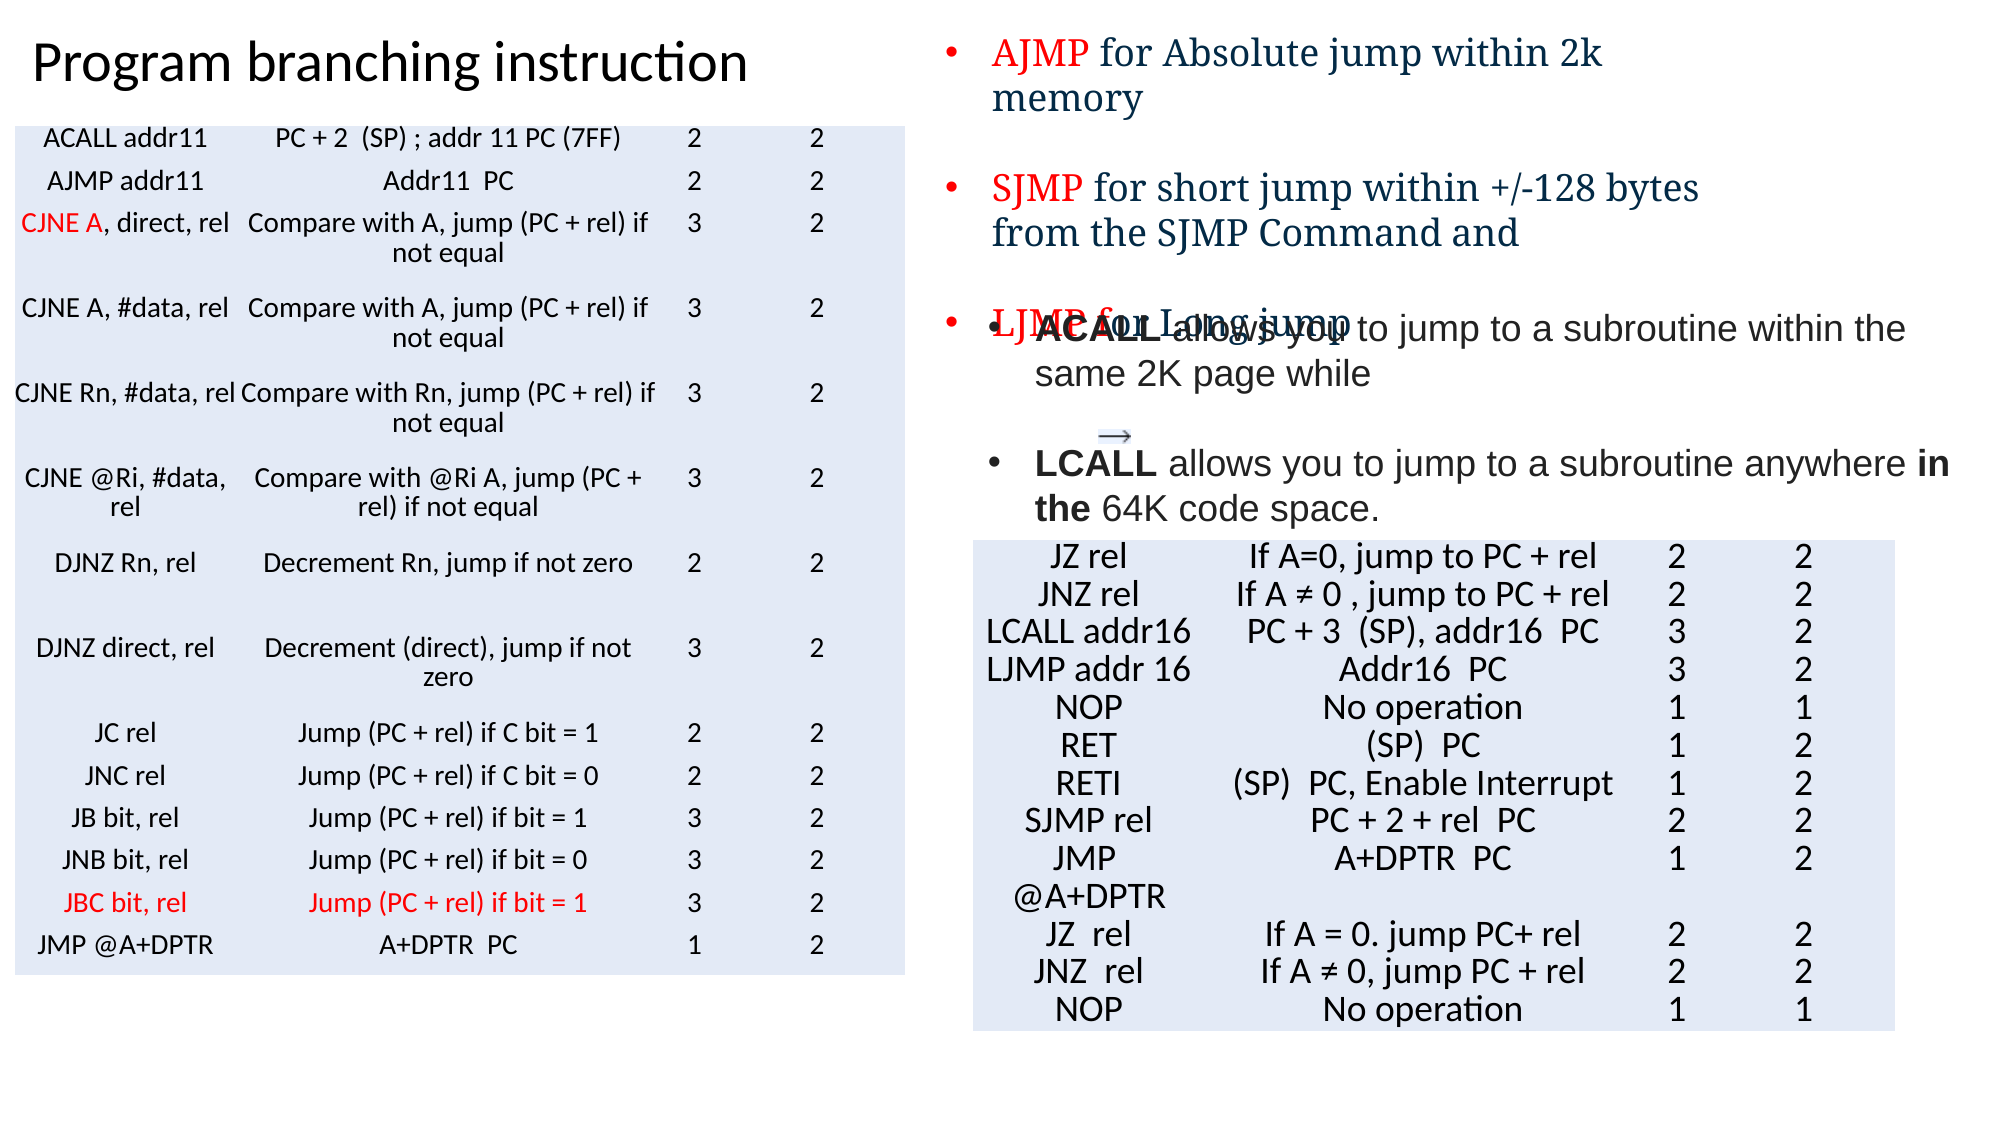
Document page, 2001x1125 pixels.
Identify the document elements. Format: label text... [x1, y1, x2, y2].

table_cell 1 [1642, 842, 1712, 918]
table_cell LJMP addr 16 [973, 653, 1204, 691]
table_cell 2 [1642, 805, 1712, 842]
table_cell 1 [1712, 993, 1895, 1031]
text_box ACALL allows you to jump to a subroutine within the same 2K page while LCALL allows you to jump to a subroutine anywhere in the 64K code space. [973, 296, 1974, 537]
table_cell 1 [1642, 993, 1712, 1031]
table_cell 3 [660, 211, 728, 296]
table_cell Decrement (direct), jump if not zero [237, 635, 660, 720]
table_cell DJNZ Rn, rel [15, 551, 237, 635]
table_cell Jump (PC + rel) if C bit = 0 [237, 763, 660, 805]
text_box Program branching instruction [17, 15, 764, 101]
table_cell JNC rel [15, 763, 237, 805]
table_cell SJMP rel [973, 805, 1204, 842]
table_cell No operation [1204, 691, 1642, 729]
table_cell JZ rel [973, 918, 1204, 956]
table_cell 2 [1712, 842, 1895, 918]
table_cell 2 [728, 805, 905, 848]
table_cell JB bit, rel [15, 805, 237, 848]
table_cell 1 [1642, 729, 1712, 767]
table_cell Compare with A, jump (PC + rel) if not equal [237, 211, 660, 296]
table_cell RETI [973, 767, 1204, 805]
table_cell JNB bit, rel [15, 848, 237, 890]
table_cell (SP) PC [1204, 729, 1642, 767]
table_cell 2 [728, 848, 905, 890]
table_cell 3 [660, 848, 728, 890]
table_cell 2 [1642, 956, 1712, 993]
table_cell 2 [660, 763, 728, 805]
table_cell 2 [1642, 918, 1712, 956]
table_cell 3 [1642, 616, 1712, 653]
table_cell 2 [728, 933, 905, 975]
table_cell 2 [1712, 805, 1895, 842]
table_cell 3 [660, 805, 728, 848]
table_cell Addr11 PC [237, 168, 660, 211]
table_cell 2 [1712, 729, 1895, 767]
table_cell Jump (PC + rel) if bit = 1 [237, 805, 660, 848]
table_cell 2 [1712, 616, 1895, 653]
table_cell 2 [728, 466, 905, 551]
table_cell 2 [1712, 578, 1895, 616]
table_cell 1 [1712, 691, 1895, 729]
table_cell 3 [660, 466, 728, 551]
table_cell JNZ rel [973, 956, 1204, 993]
table_cell CJNE Rn, #data, rel [15, 381, 237, 466]
table_cell Jump (PC + rel) if bit = 0 [237, 848, 660, 890]
table_cell Compare with @Ri A, jump (PC + rel) if not equal [237, 466, 660, 551]
table_cell A+DPTR PC [237, 933, 660, 975]
table_cell CJNE A, #data, rel [15, 296, 237, 381]
table_cell 2 [1712, 956, 1895, 993]
table_cell 2 [660, 168, 728, 211]
table_cell 2 [728, 720, 905, 763]
table_cell 2 [728, 763, 905, 805]
table_header 2 [728, 126, 905, 168]
table_cell CJNE @Ri, #data, rel [15, 466, 237, 551]
table_cell 3 [660, 635, 728, 720]
table_cell Compare with Rn, jump (PC + rel) if not equal [237, 381, 660, 466]
table_cell NOP [973, 993, 1204, 1031]
table_header 2 [660, 126, 728, 168]
table_header If A=0, jump to PC + rel [1204, 540, 1642, 578]
table_cell JBC bit, rel [15, 890, 237, 933]
table_cell JNZ rel [973, 578, 1204, 616]
table_cell 2 [728, 551, 905, 635]
table_cell 1 [660, 933, 728, 975]
table_cell 3 [660, 381, 728, 466]
table_cell (SP) PC, Enable Interrupt [1204, 767, 1642, 805]
table_cell 2 [728, 635, 905, 720]
table_cell JMP @A+DPTR [973, 842, 1204, 918]
table_cell If A ≠ 0, jump PC + rel [1204, 956, 1642, 993]
table_cell JC rel [15, 720, 237, 763]
table_cell 2 [728, 381, 905, 466]
table_header JZ rel [973, 540, 1204, 578]
picture [1098, 429, 1131, 444]
table_cell 2 [728, 296, 905, 381]
table_cell 2 [660, 551, 728, 635]
table_cell If A ≠ 0 , jump to PC + rel [1204, 578, 1642, 616]
table_cell 2 [728, 168, 905, 211]
table_cell 1 [1642, 691, 1712, 729]
table_cell 2 [728, 890, 905, 933]
table_cell 3 [660, 296, 728, 381]
table_cell LCALL addr16 [973, 616, 1204, 653]
table_cell 1 [1642, 767, 1712, 805]
table_cell A+DPTR PC [1204, 842, 1642, 918]
table_cell AJMP addr11 [15, 168, 237, 211]
table_cell 2 [660, 720, 728, 763]
table_header 2 [1642, 540, 1712, 578]
table_cell JMP @A+DPTR [15, 933, 237, 975]
table_cell 3 [660, 890, 728, 933]
table_cell PC + 2 + rel PC [1204, 805, 1642, 842]
table_cell Decrement Rn, jump if not zero [237, 551, 660, 635]
table_cell 3 [1642, 653, 1712, 691]
table_header PC + 2 (SP) ; addr 11 PC (7FF) [237, 126, 660, 168]
table_cell DJNZ direct, rel [15, 635, 237, 720]
table_header 2 [1712, 540, 1895, 578]
text_box AJMP for Absolute jump within 2k memory SJMP for short jump within +/-128 bytes from the SJMP Command and LJMP for Long jump [930, 21, 1746, 352]
table_cell 2 [1712, 767, 1895, 805]
table_cell If A = 0. jump PC+ rel [1204, 918, 1642, 956]
table_cell RET [973, 729, 1204, 767]
table_header ACALL addr11 [15, 126, 237, 168]
table_cell Jump (PC + rel) if C bit = 1 [237, 720, 660, 763]
table_cell 2 [1712, 918, 1895, 956]
table_cell PC + 3 (SP), addr16 PC [1204, 616, 1642, 653]
table_cell No operation [1204, 993, 1642, 1031]
table_cell 2 [1642, 578, 1712, 616]
table_cell NOP [973, 691, 1204, 729]
table_cell 2 [1712, 653, 1895, 691]
table_cell CJNE A, direct, rel [15, 211, 237, 296]
table_cell Compare with A, jump (PC + rel) if not equal [237, 296, 660, 381]
table_cell Addr16 PC [1204, 653, 1642, 691]
table_cell 2 [728, 211, 905, 296]
table_cell Jump (PC + rel) if bit = 1 [237, 890, 660, 933]
